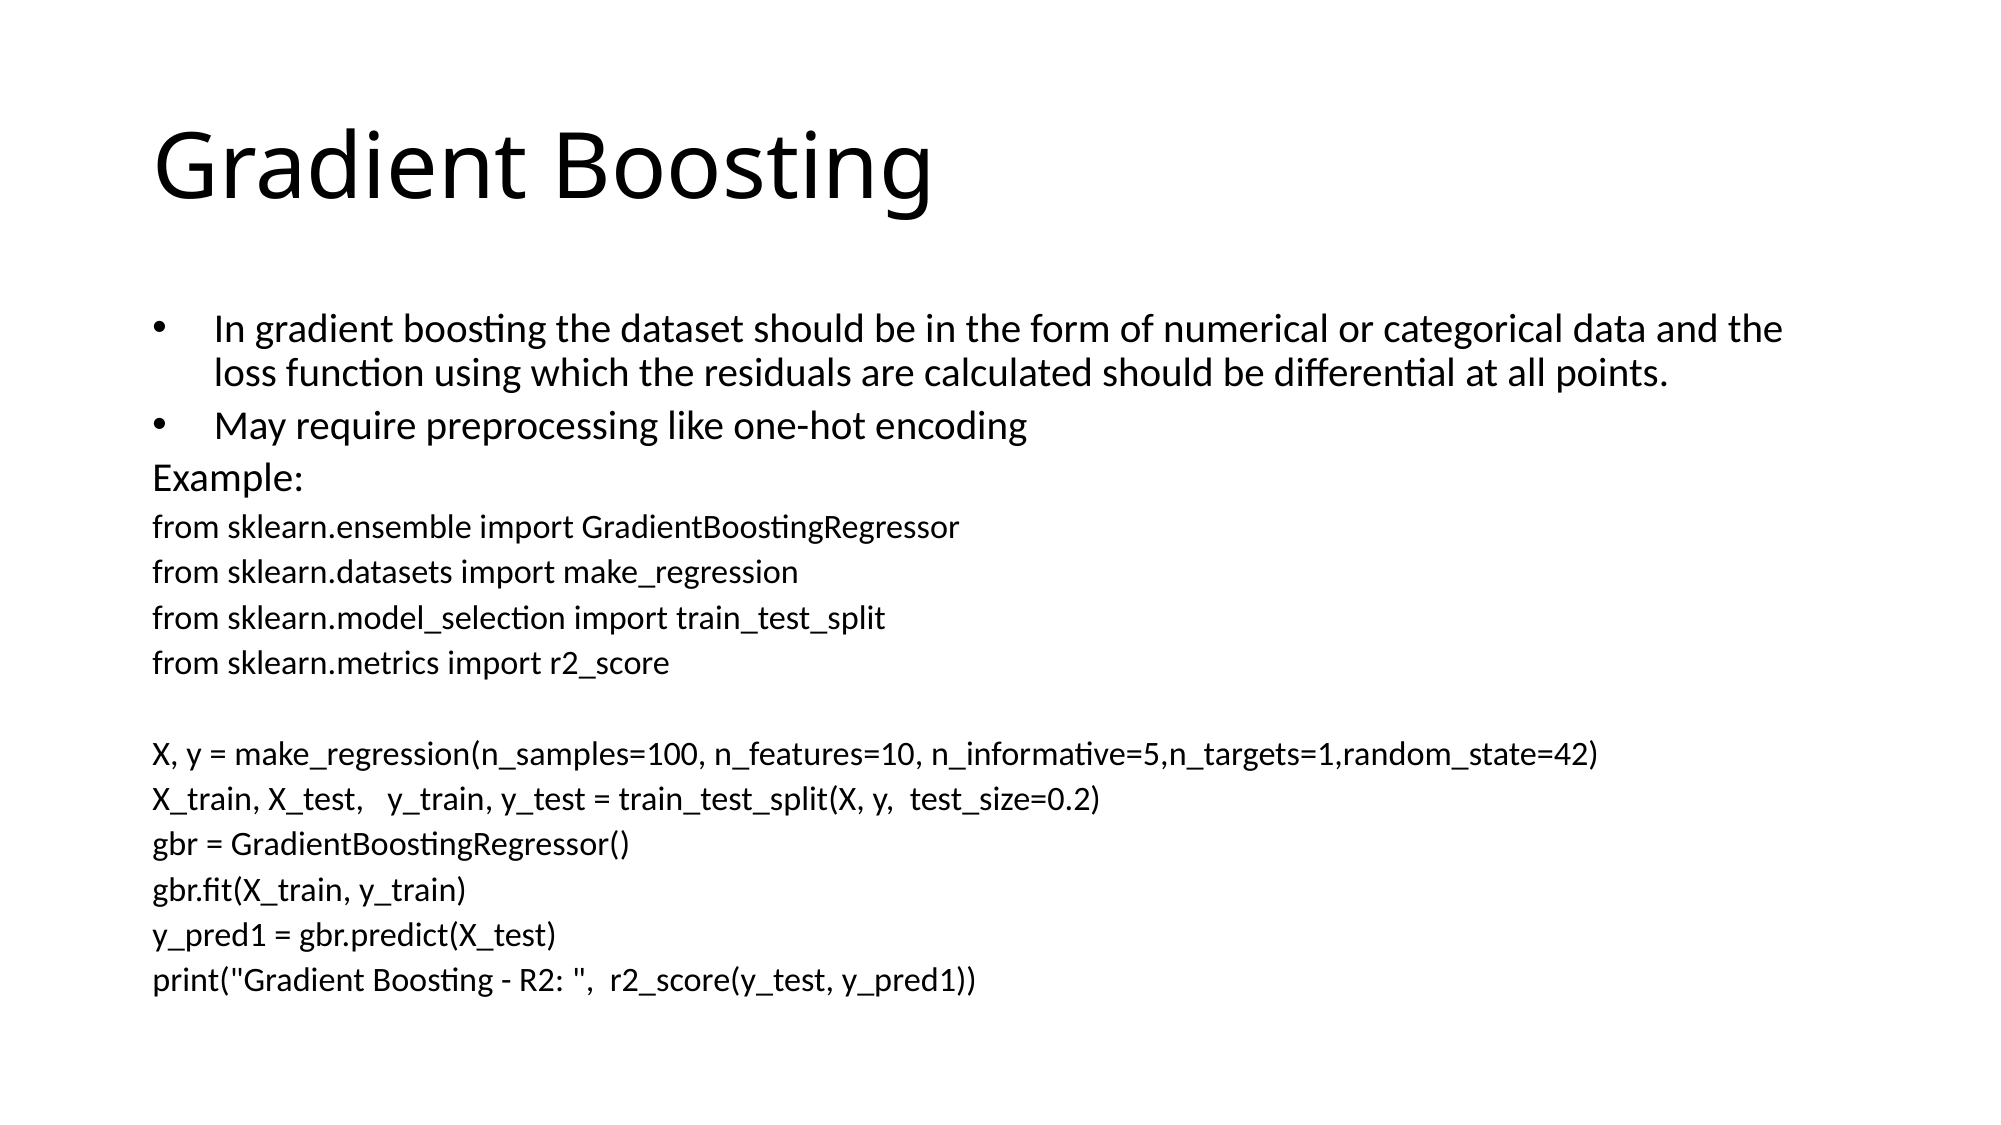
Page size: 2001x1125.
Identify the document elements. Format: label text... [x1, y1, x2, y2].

title Gradient Boosting [137, 59, 1863, 278]
list In gradient boosting the dataset should be in the form of numerical or categorical data and the loss function using which the residuals are calculated should be differential at all points. May require preprocessing like one-hot encoding Example: from sklearn.ensemble import GradientBoostingRegressor from sklearn.datasets import make_regression from sklearn.model_selection import train_test_split from sklearn.metrics import r2_score X, y = make_regression(n_samples=100, n_features=10, n_informative=5,n_targets=1,random_state=42) X_train, X_test, y_train, y_test = train_test_split(X, y, test_size=0.2) gbr = GradientBoostingRegressor() gbr.fit(X_train, y_train) y_pred1 = gbr.predict(X_test) print("Gradient Boosting - R2: ", r2_score(y_test, y_pred1)) [137, 299, 1863, 1014]
